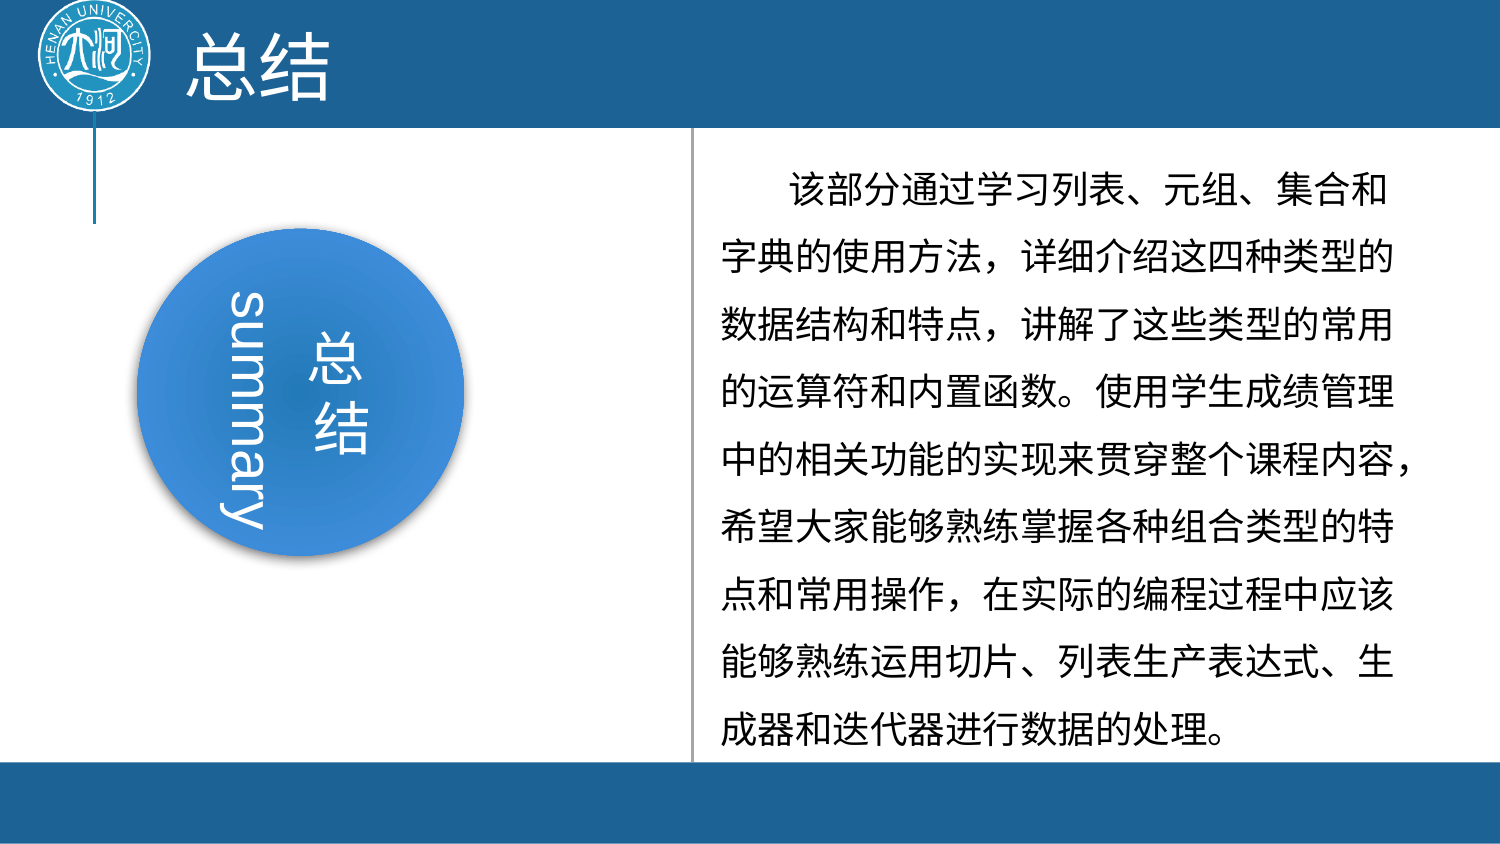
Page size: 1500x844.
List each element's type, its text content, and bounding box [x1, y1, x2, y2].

text_box 总结 [168, 13, 349, 119]
text_box 该部分通过学习列表、元组、集合和字典的使用方法，详细介绍这四种类型的数据结构和特点，讲解了这些类型的常用的运算符和内置函数。使用学生成绩管理中的相关功能的实现来贯穿整个课程内容，希望大家能够熟练掌握各种组合类型的特点和常用操作，在实际的编程过程中应该能够熟练运用切片、列表生产表达式、生成器和迭代器进行数据的处理。 [705, 135, 1434, 759]
